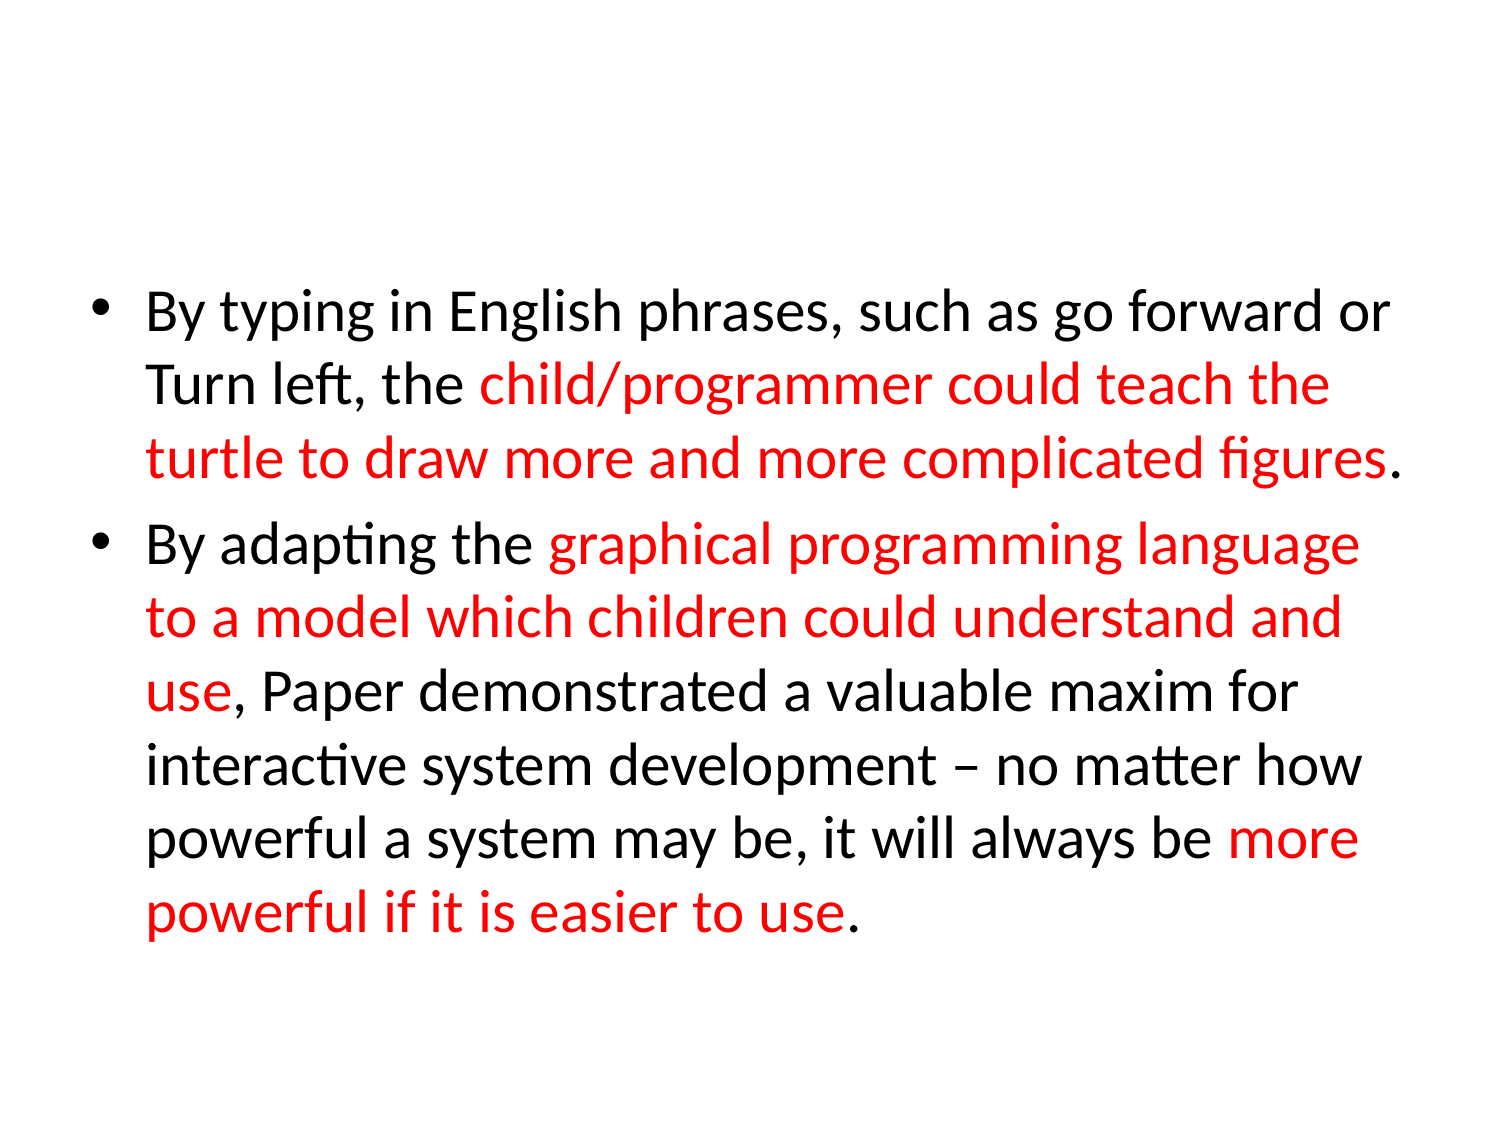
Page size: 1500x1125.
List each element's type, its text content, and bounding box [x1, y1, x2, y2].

list By typing in English phrases, such as go forward or Turn left, the child/programmer could teach the turtle to draw more and more complicated figures. By adapting the graphical programming language to a model which children could understand and use, Paper demonstrated a valuable maxim for interactive system development – no matter how powerful a system may be, it will always be more powerful if it is easier to use. [75, 262, 1425, 1005]
